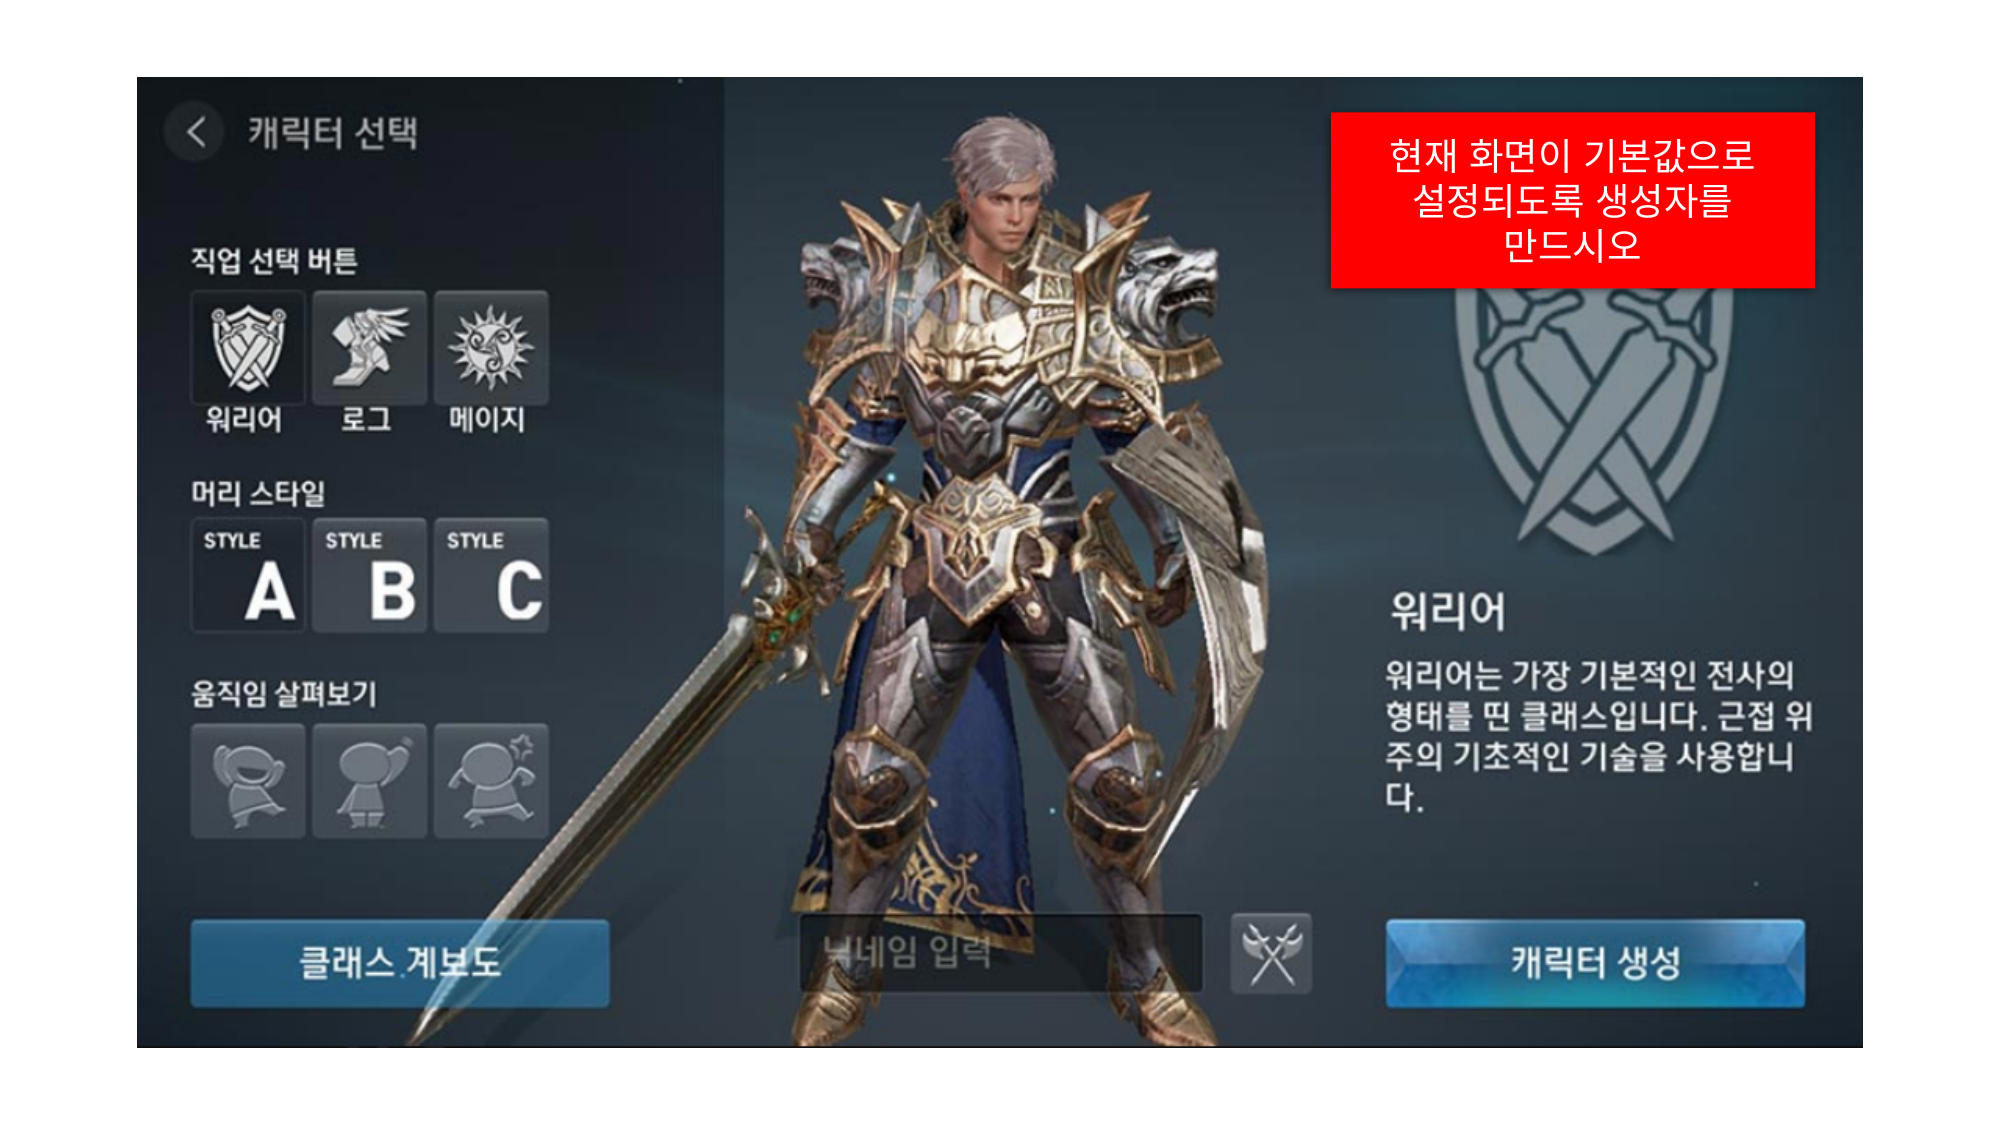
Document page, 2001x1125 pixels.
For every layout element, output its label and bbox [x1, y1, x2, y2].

picture [137, 77, 1863, 1048]
